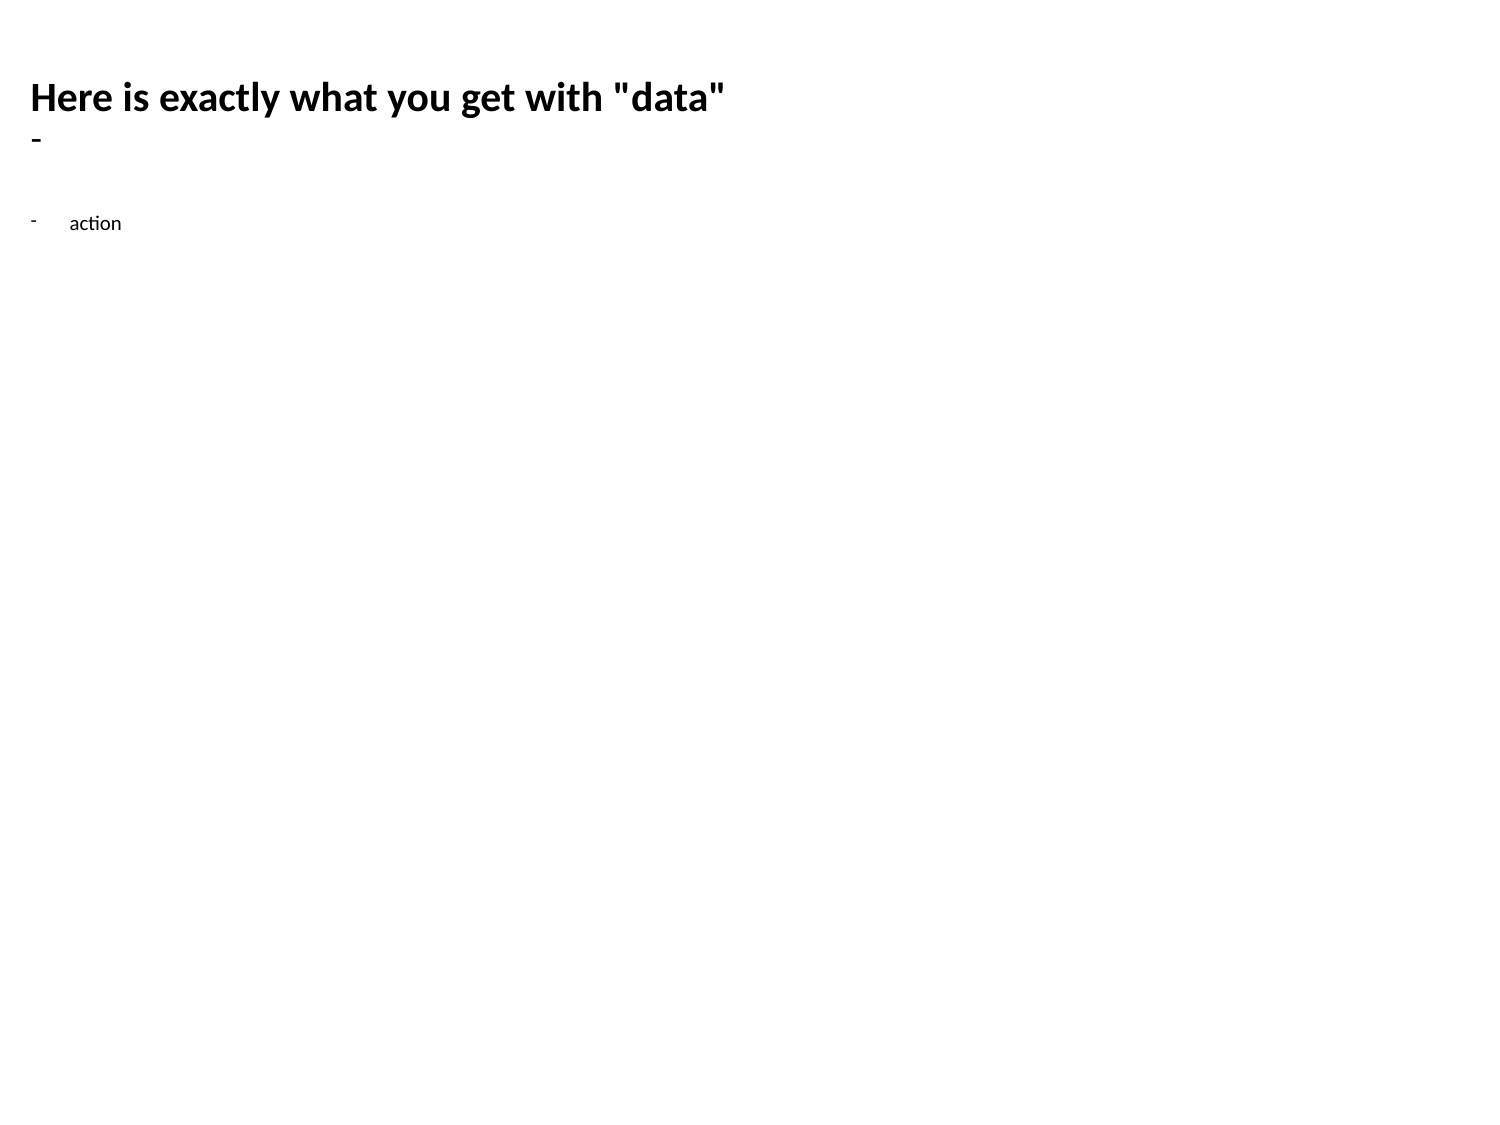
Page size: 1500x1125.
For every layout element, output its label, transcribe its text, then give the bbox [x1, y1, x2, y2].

text_box Here is exactly what you get with "data" action [15, 62, 954, 243]
